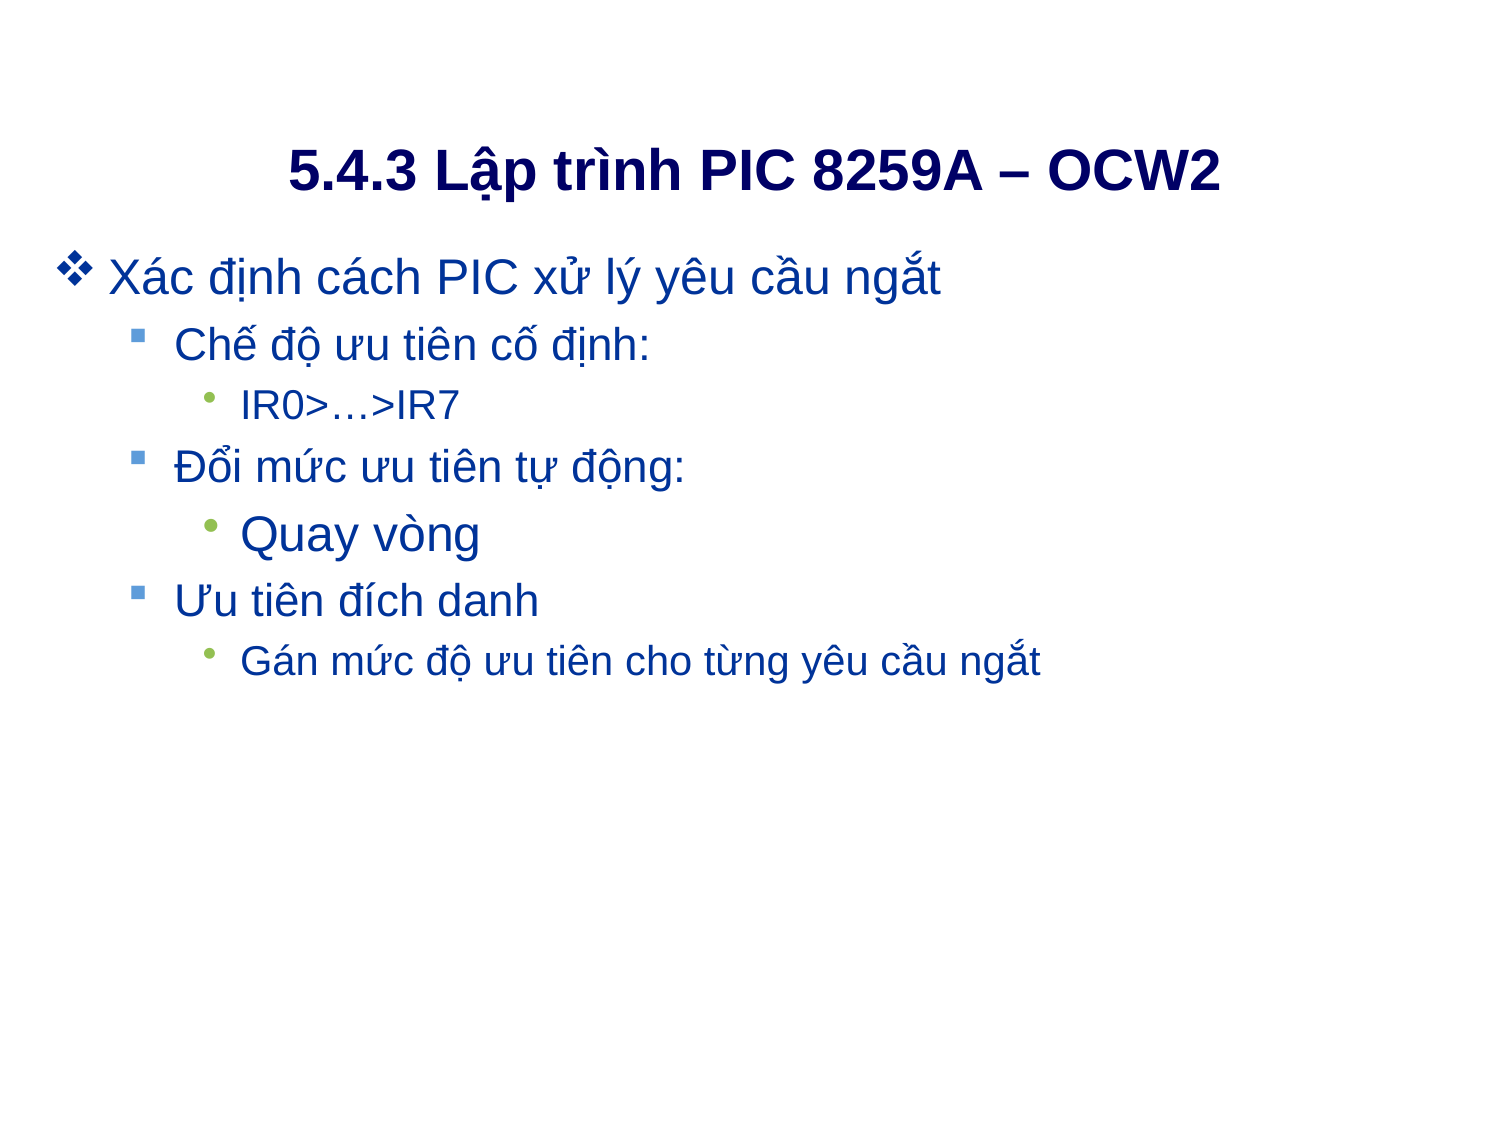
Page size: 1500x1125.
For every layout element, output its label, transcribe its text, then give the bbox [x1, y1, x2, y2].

title 5.4.3 Lập trình PIC 8259A – OCW2 [37, 125, 1474, 211]
list Xác định cách PIC xử lý yêu cầu ngắt Chế độ ưu tiên cố định: IR0>…>IR7 Đổi mức ưu tiên tự động: Quay vòng Ưu tiên đích danh Gán mức độ ưu tiên cho từng yêu cầu ngắt [37, 237, 1474, 1005]
